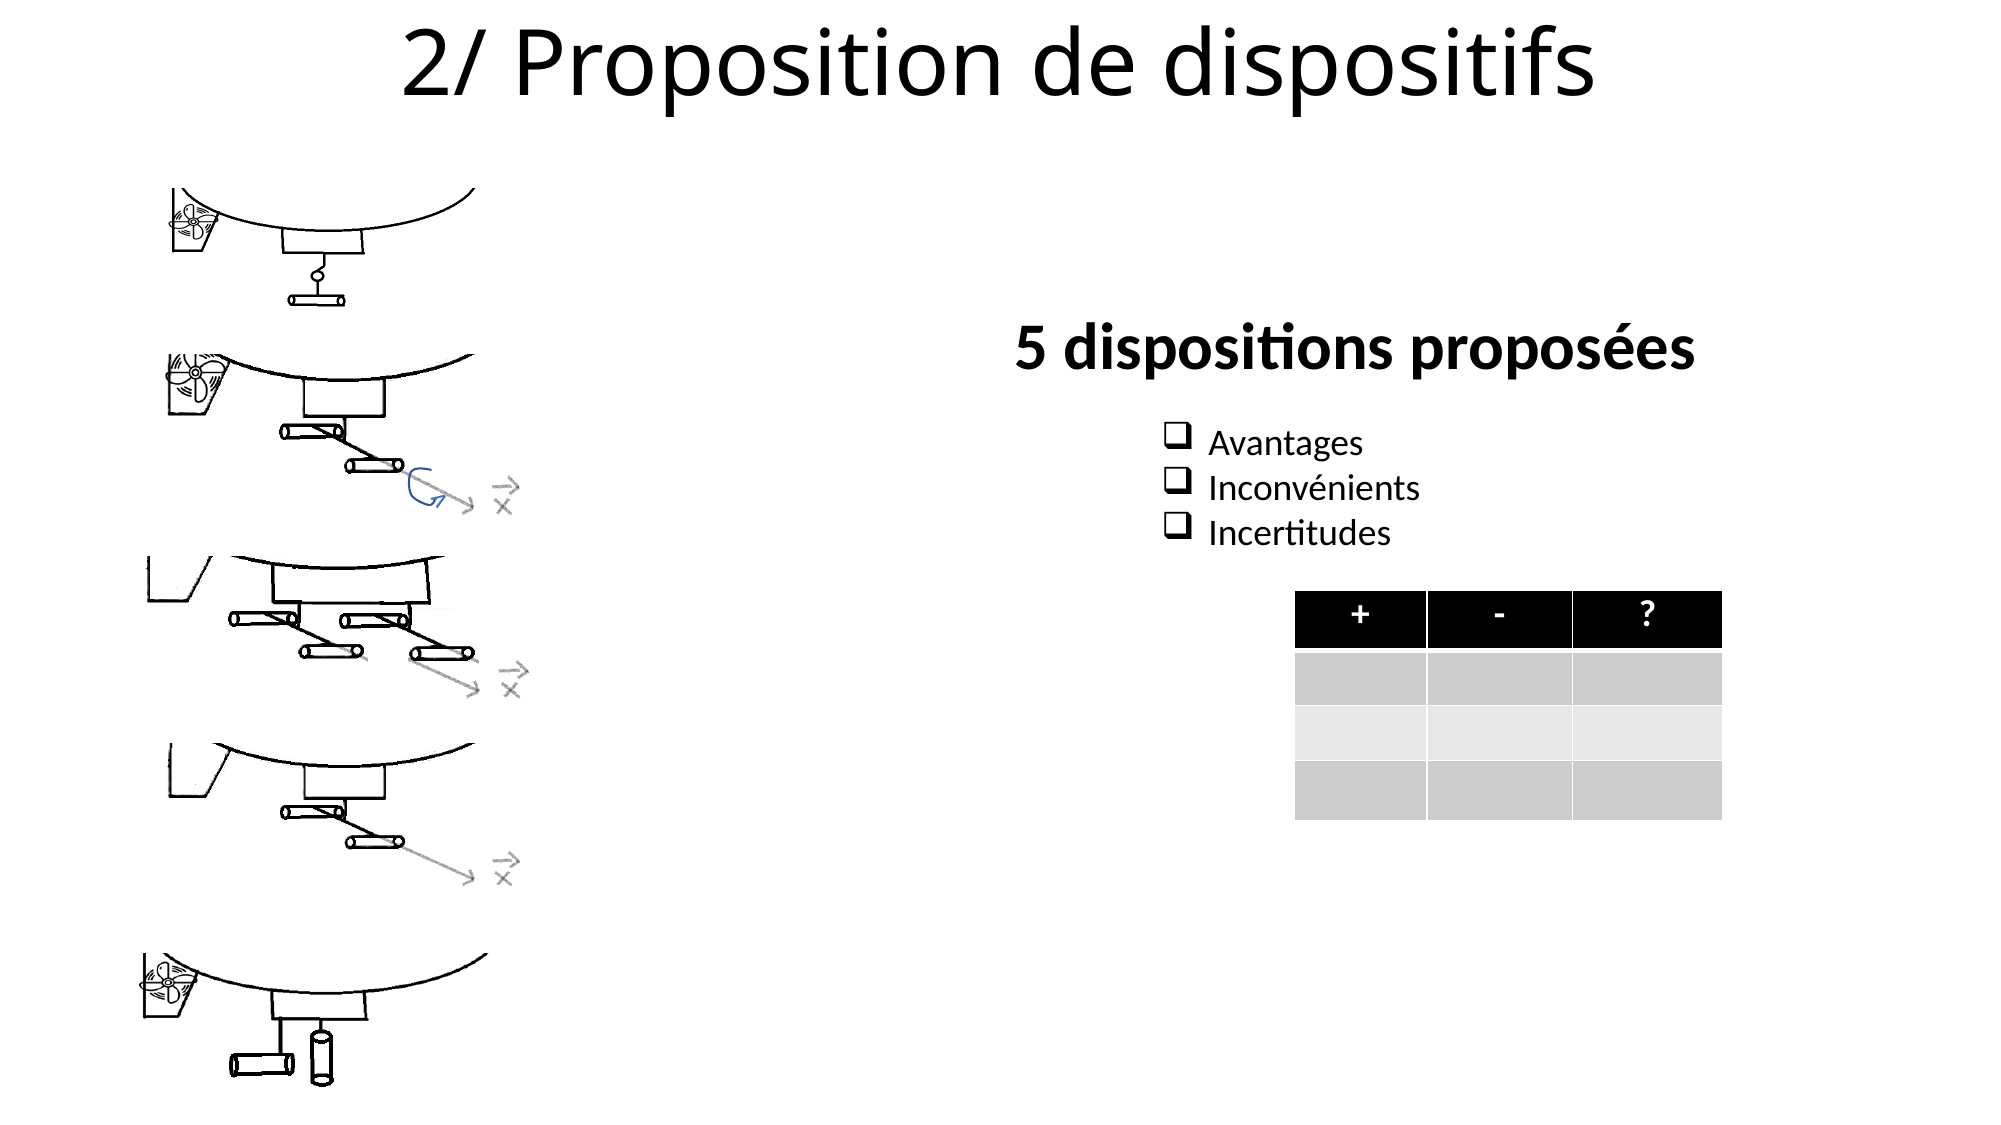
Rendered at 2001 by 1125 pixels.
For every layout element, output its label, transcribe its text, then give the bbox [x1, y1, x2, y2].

picture [8, 953, 653, 1118]
text_box Avantages Inconvénients Incertitudes [1146, 410, 1809, 561]
table_cell [1295, 706, 1426, 760]
table_cell [1428, 706, 1572, 760]
table_cell [1573, 761, 1722, 820]
table_cell [1428, 653, 1572, 705]
picture [33, 743, 777, 893]
table_cell [1295, 761, 1426, 820]
table_cell [1428, 761, 1572, 820]
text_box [77, 354, 777, 524]
picture [0, 556, 808, 706]
table_cell [1573, 706, 1722, 760]
table_cell [1295, 653, 1426, 705]
text_box 5 dispositions proposées [999, 295, 1762, 391]
table_cell [1573, 653, 1722, 705]
title 2/ Proposition de dispositifs [137, 0, 1863, 175]
table_header - [1428, 591, 1572, 648]
table_header + [1295, 591, 1426, 648]
table_header ? [1573, 591, 1722, 648]
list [56, 188, 609, 338]
